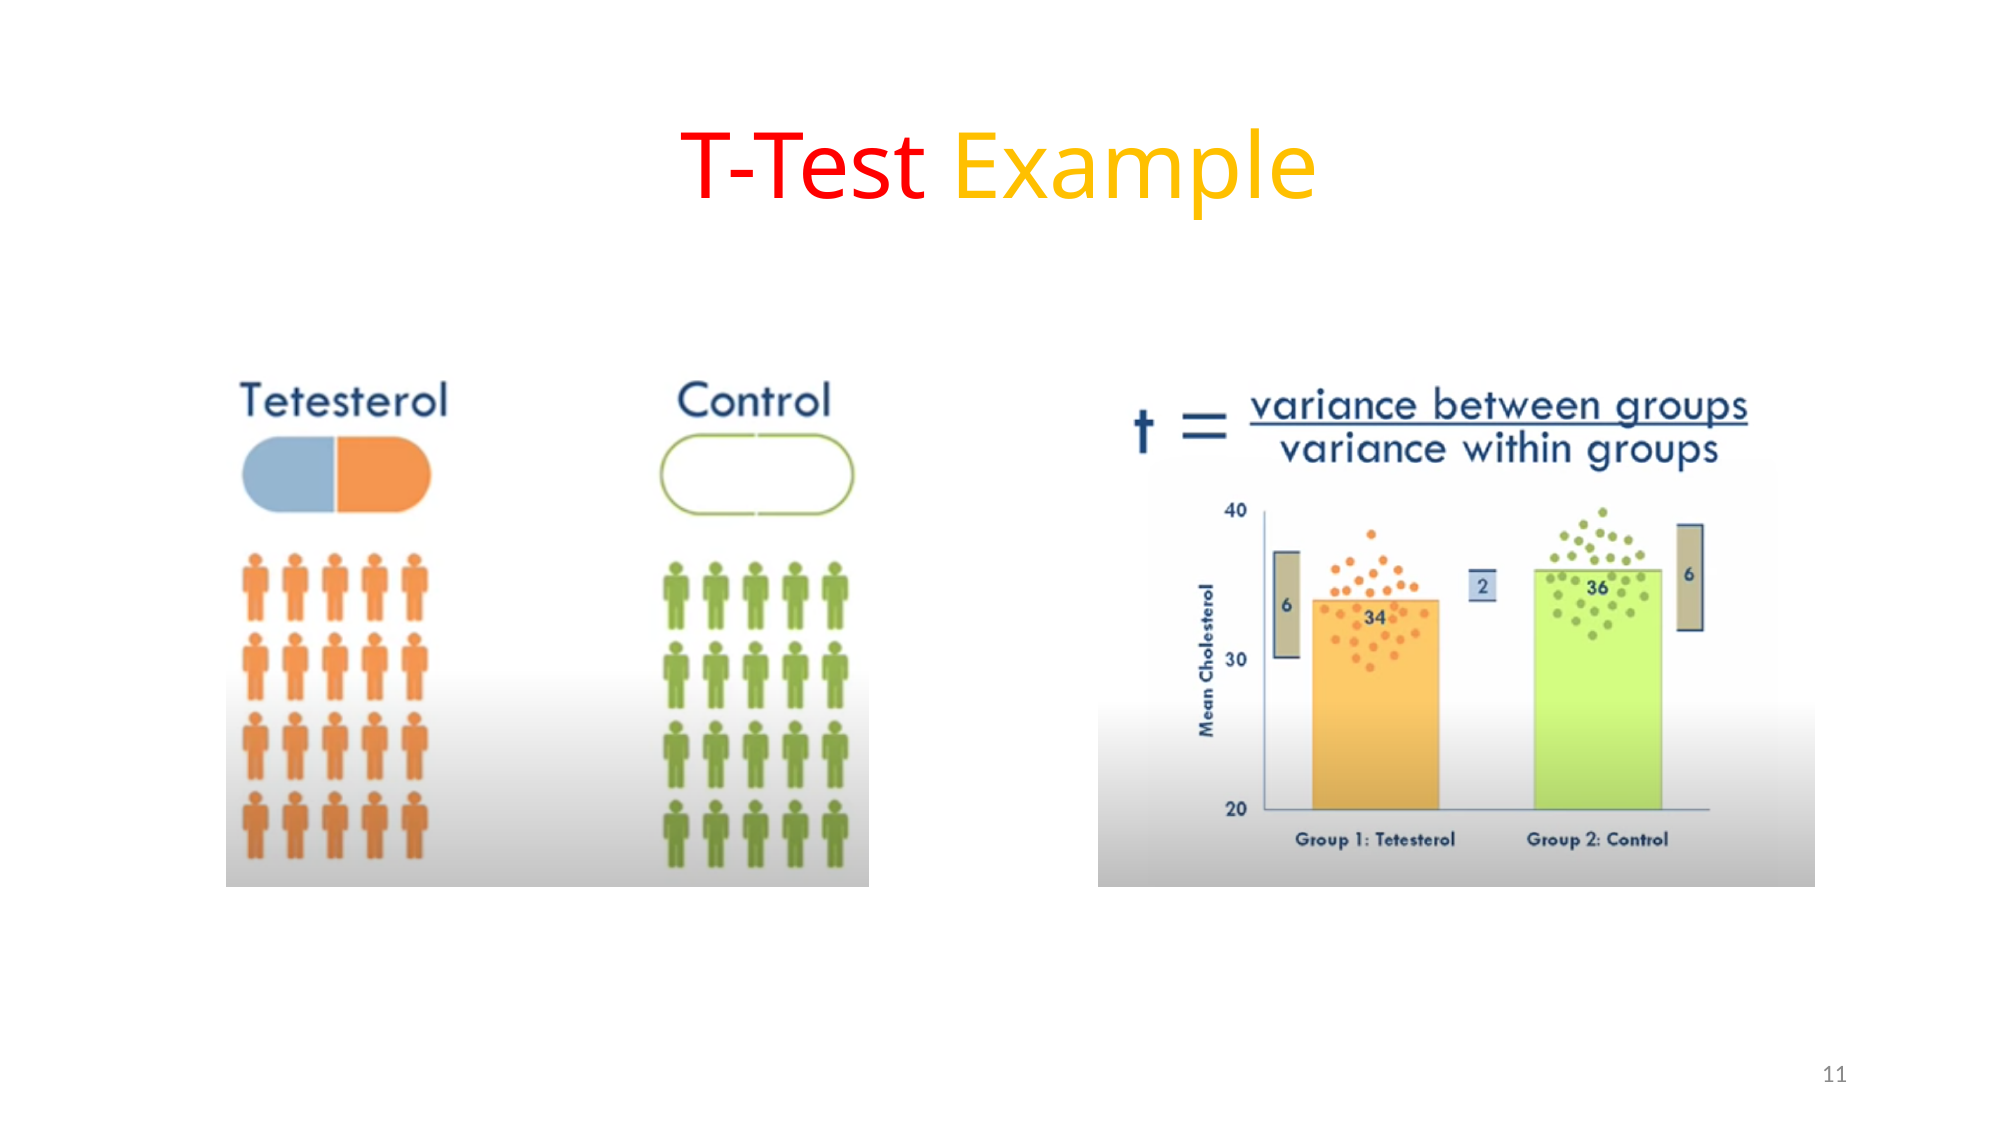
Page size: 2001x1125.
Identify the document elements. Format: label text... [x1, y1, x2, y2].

slide_number 11 [1412, 1042, 1863, 1103]
title T-Test Example [137, 59, 1863, 278]
picture [1098, 353, 1815, 887]
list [226, 353, 869, 887]
